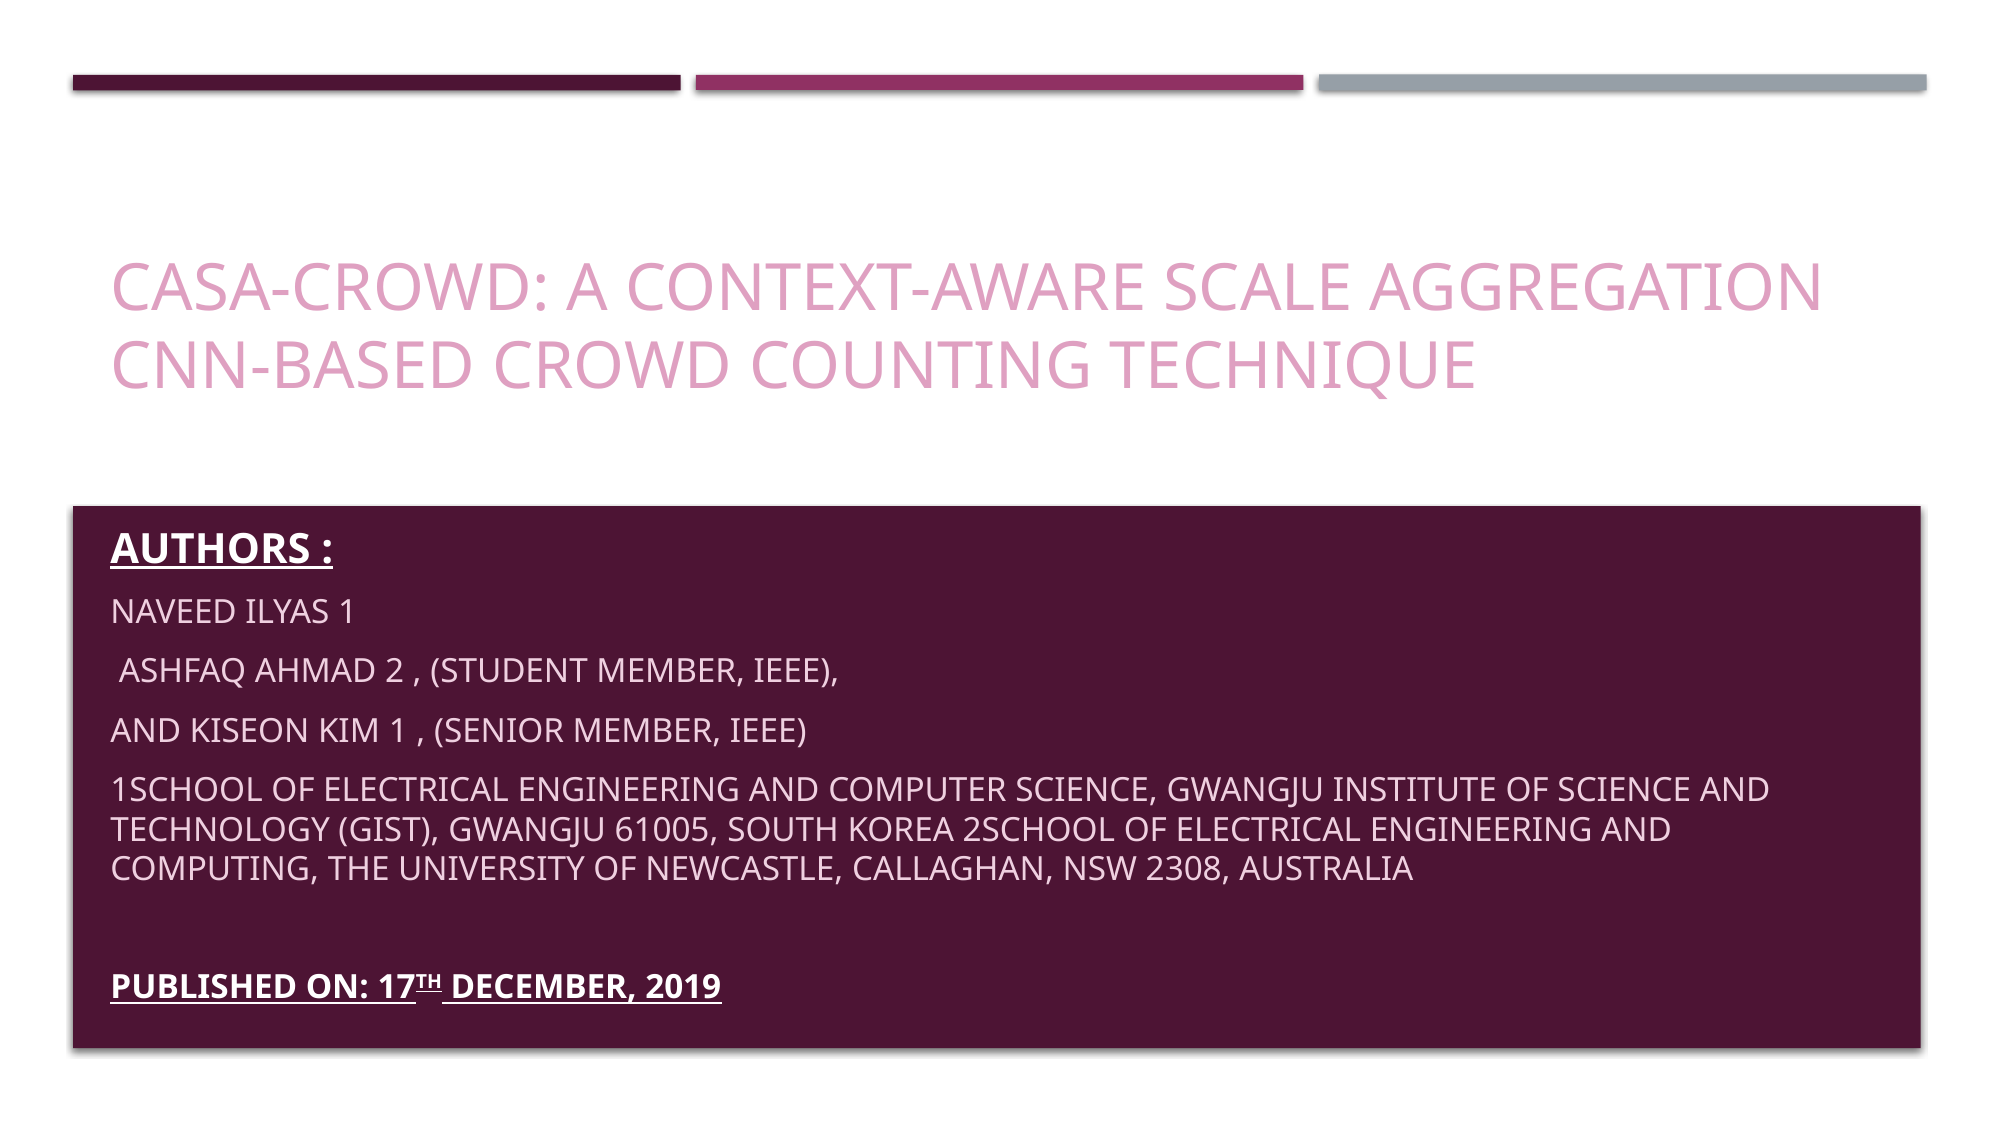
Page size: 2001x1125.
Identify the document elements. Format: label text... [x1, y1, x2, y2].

title CASA-Crowd: A Context-Aware Scale Aggregation CNN-Based Crowd Counting Technique [95, 167, 1899, 410]
subtitle AUTHORS : NAVEED ILYAS 1 ASHFAQ AHMAD 2 , (Student Member, IEEE), AND KISEON KIM 1 , (Senior Member, IEEE) 1School of Electrical Engineering and Computer Science, Gwangju Institute of Science and Technology (GIST), Gwangju 61005, South Korea 2School of Electrical Engineering and Computing, The University of Newcastle, Callaghan, NSW 2308, Australia Published on: 17th December, 2019 [95, 513, 1899, 1048]
